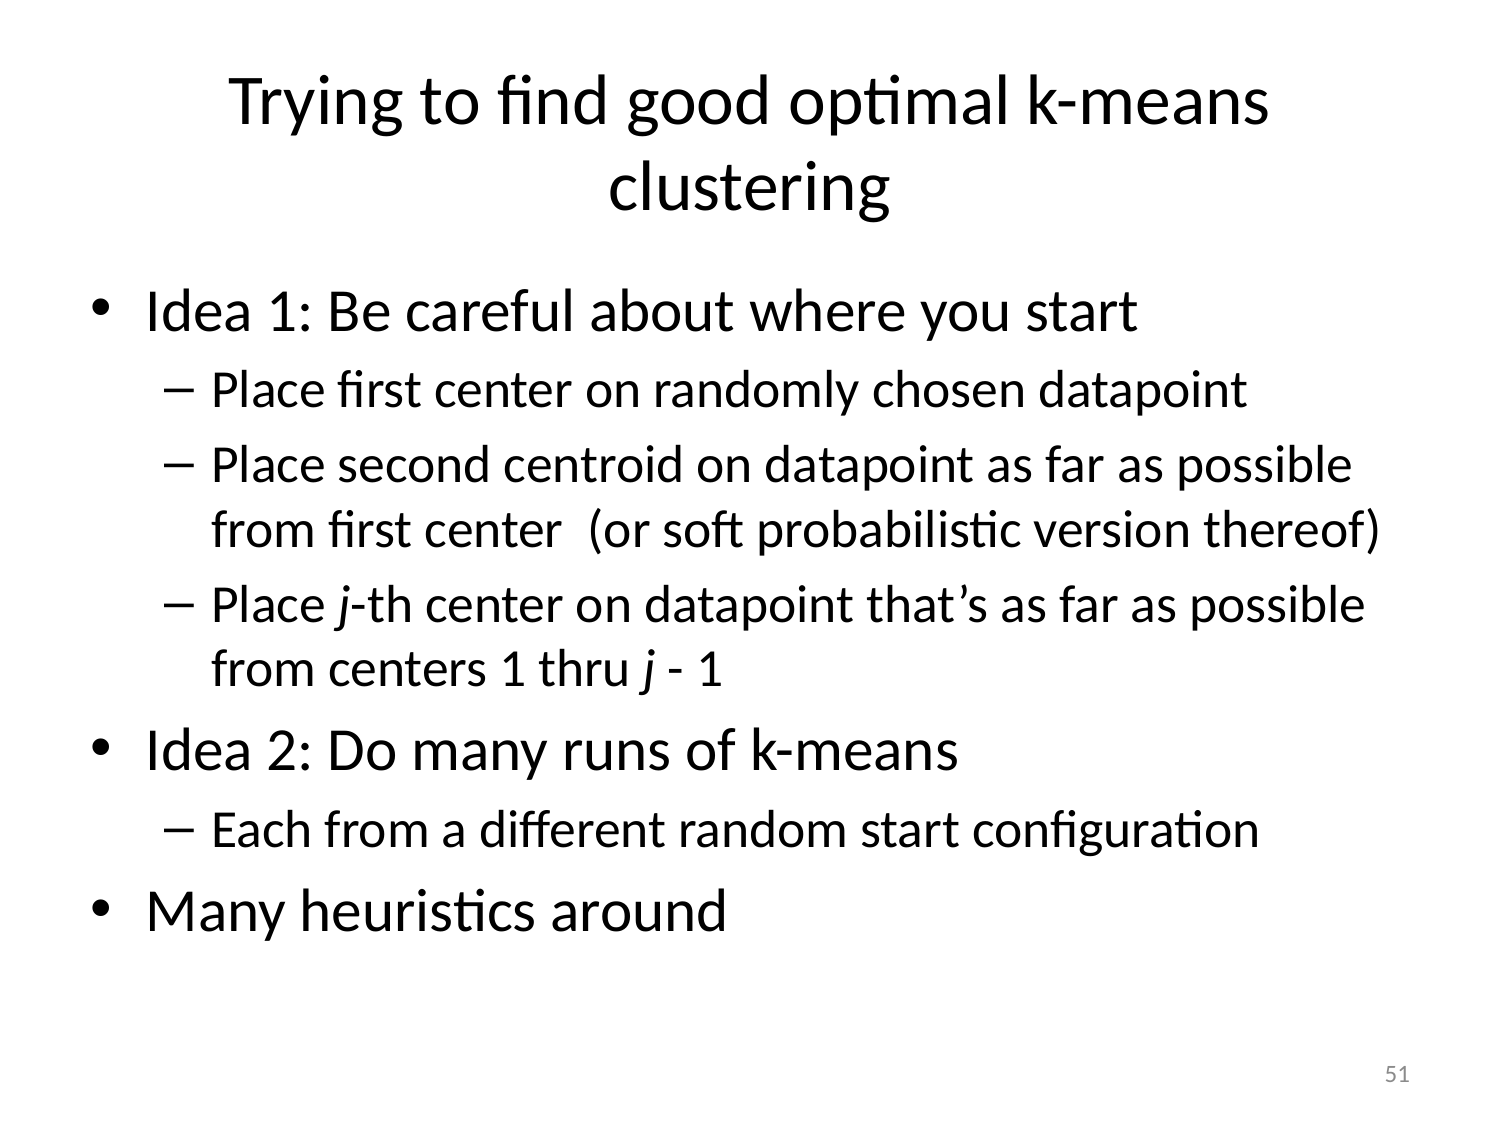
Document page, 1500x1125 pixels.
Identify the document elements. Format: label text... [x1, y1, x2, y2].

list Idea 1: Be careful about where you start Place first center on randomly chosen datapoint Place second centroid on datapoint as far as possible from first center (or soft probabilistic version thereof) Place j-th center on datapoint that’s as far as possible from centers 1 thru j - 1 Idea 2: Do many runs of k-means Each from a different random start configuration Many heuristics around [75, 262, 1425, 1005]
slide_number 51 [1074, 1042, 1425, 1103]
title Trying to find good optimal k-means clustering [75, 45, 1425, 233]
